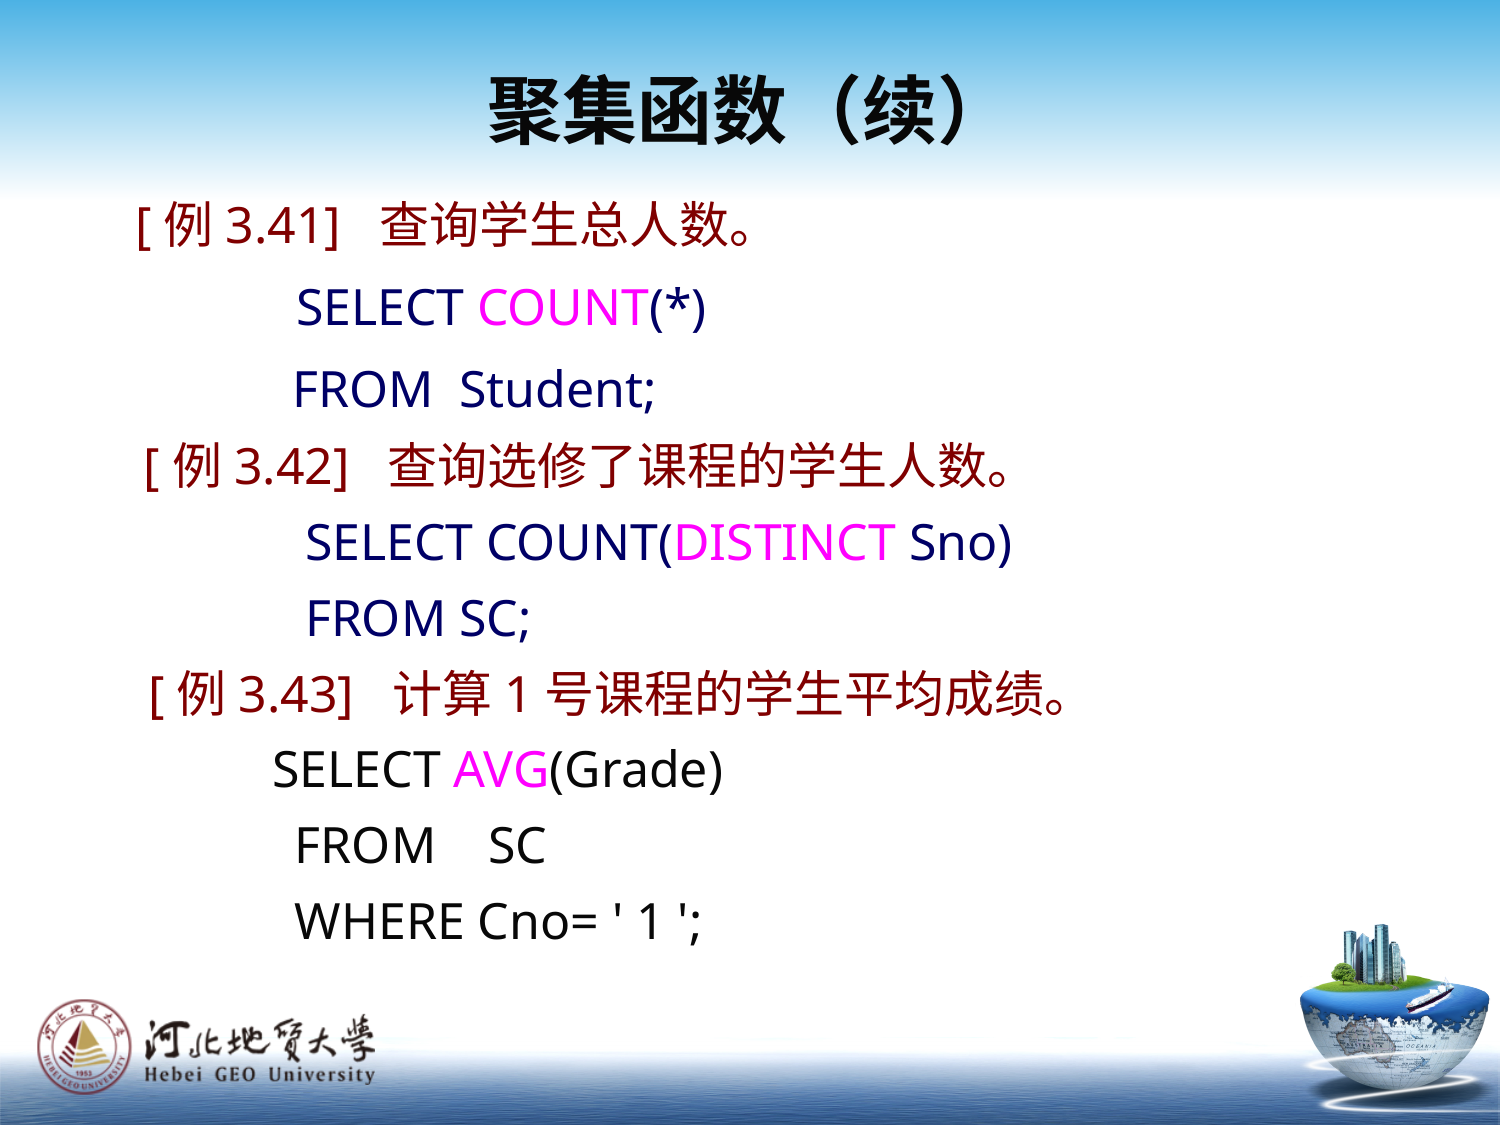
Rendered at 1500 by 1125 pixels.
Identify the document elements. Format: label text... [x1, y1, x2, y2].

picture [0, 940, 1500, 1125]
list [例3.41] 查询学生总人数。 SELECT COUNT(*) FROM Student; [例3.42] 查询选修了课程的学生人数。 SELECT COUNT(DISTINCT Sno) FROM SC; [例3.43] 计算1号课程的学生平均成绩。 SELECT AVG(Grade) FROM SC WHERE Cno= ' 1 '; [74, 179, 1426, 940]
title 聚集函数（续） [74, 37, 1426, 179]
